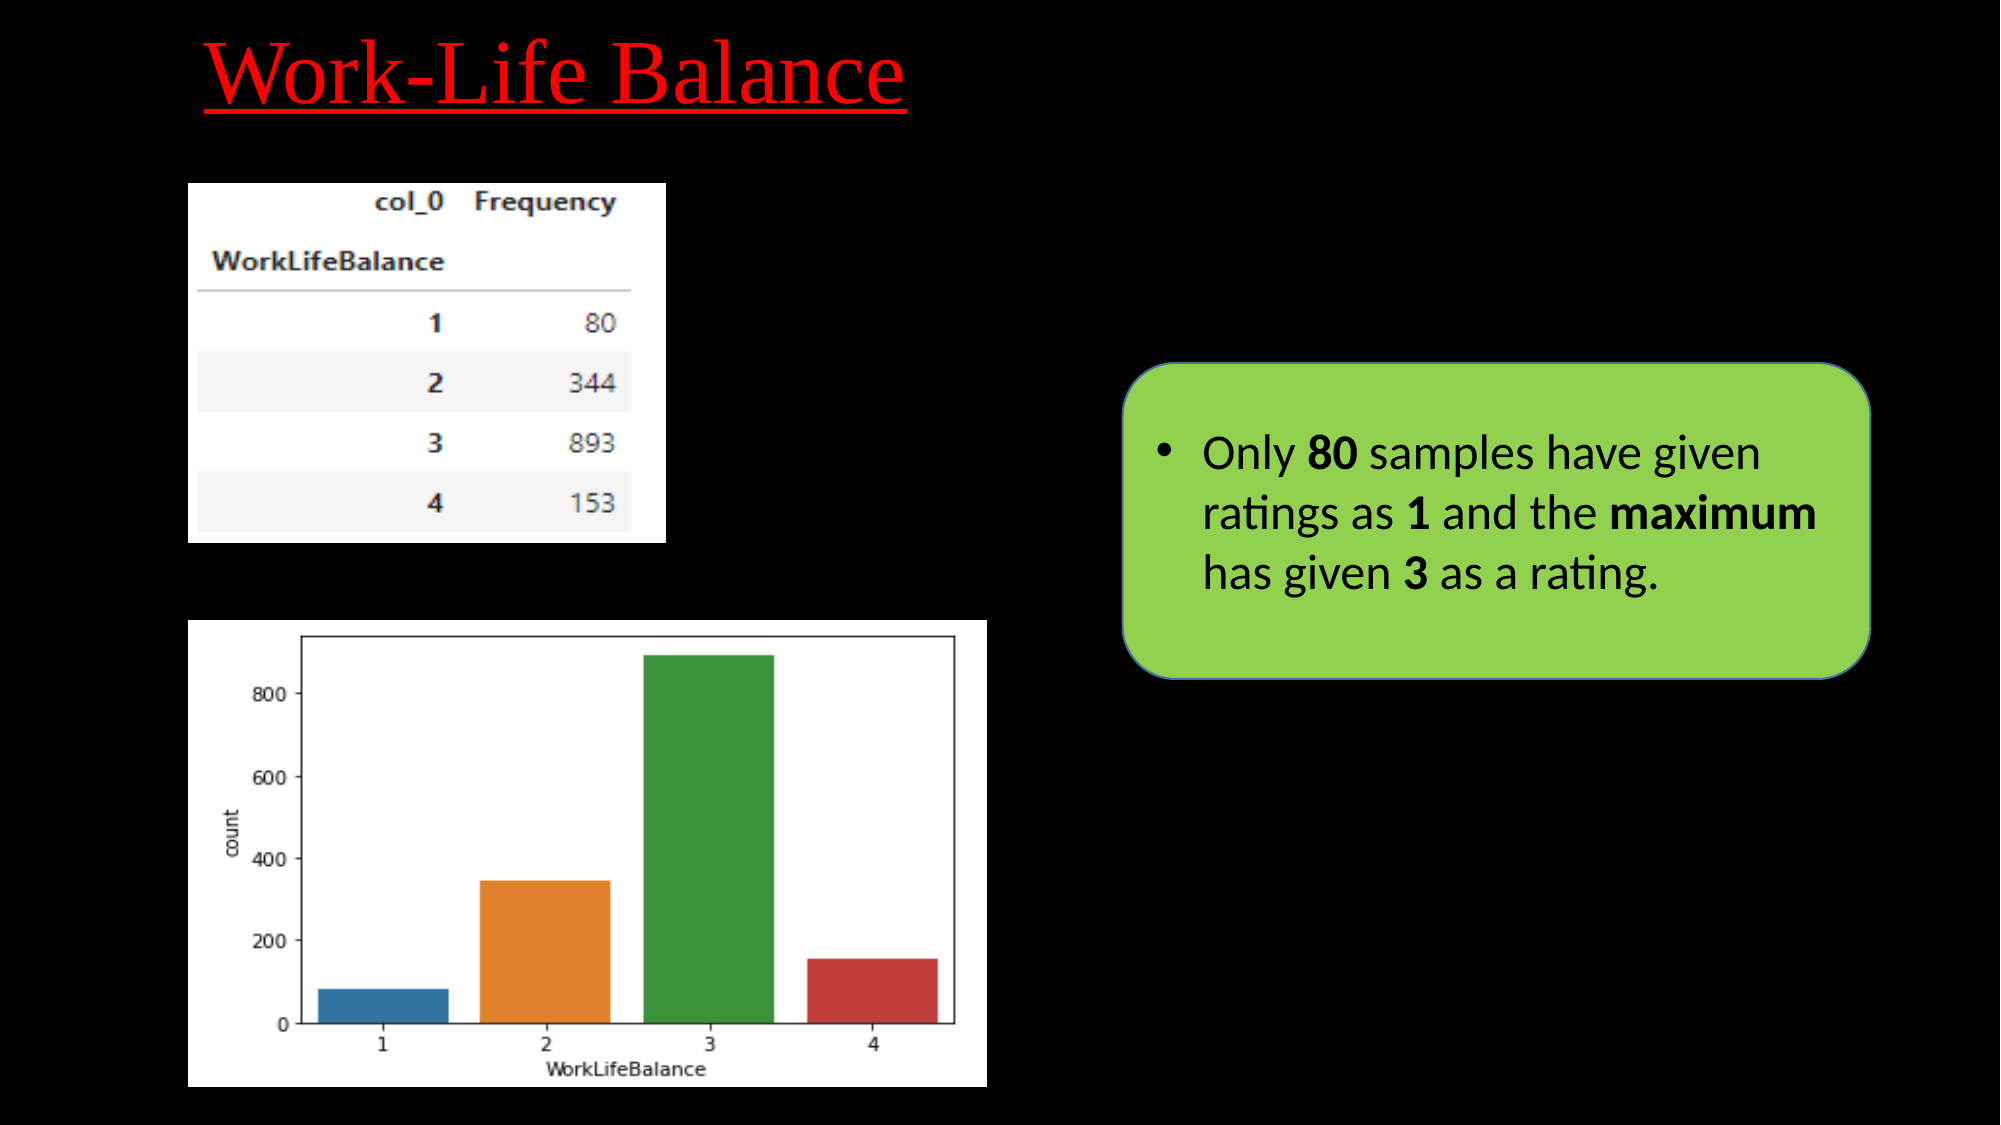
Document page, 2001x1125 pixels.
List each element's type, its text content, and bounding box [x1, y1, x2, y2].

picture [188, 620, 987, 1087]
text_box [1121, 361, 1872, 667]
title Work-Life Balance [188, 0, 1952, 184]
text_box Only 80 samples have given ratings as 1 and the maximum has given 3 as a rating. [1140, 412, 1889, 668]
picture [188, 182, 666, 543]
text_box [1141, 668, 1852, 680]
